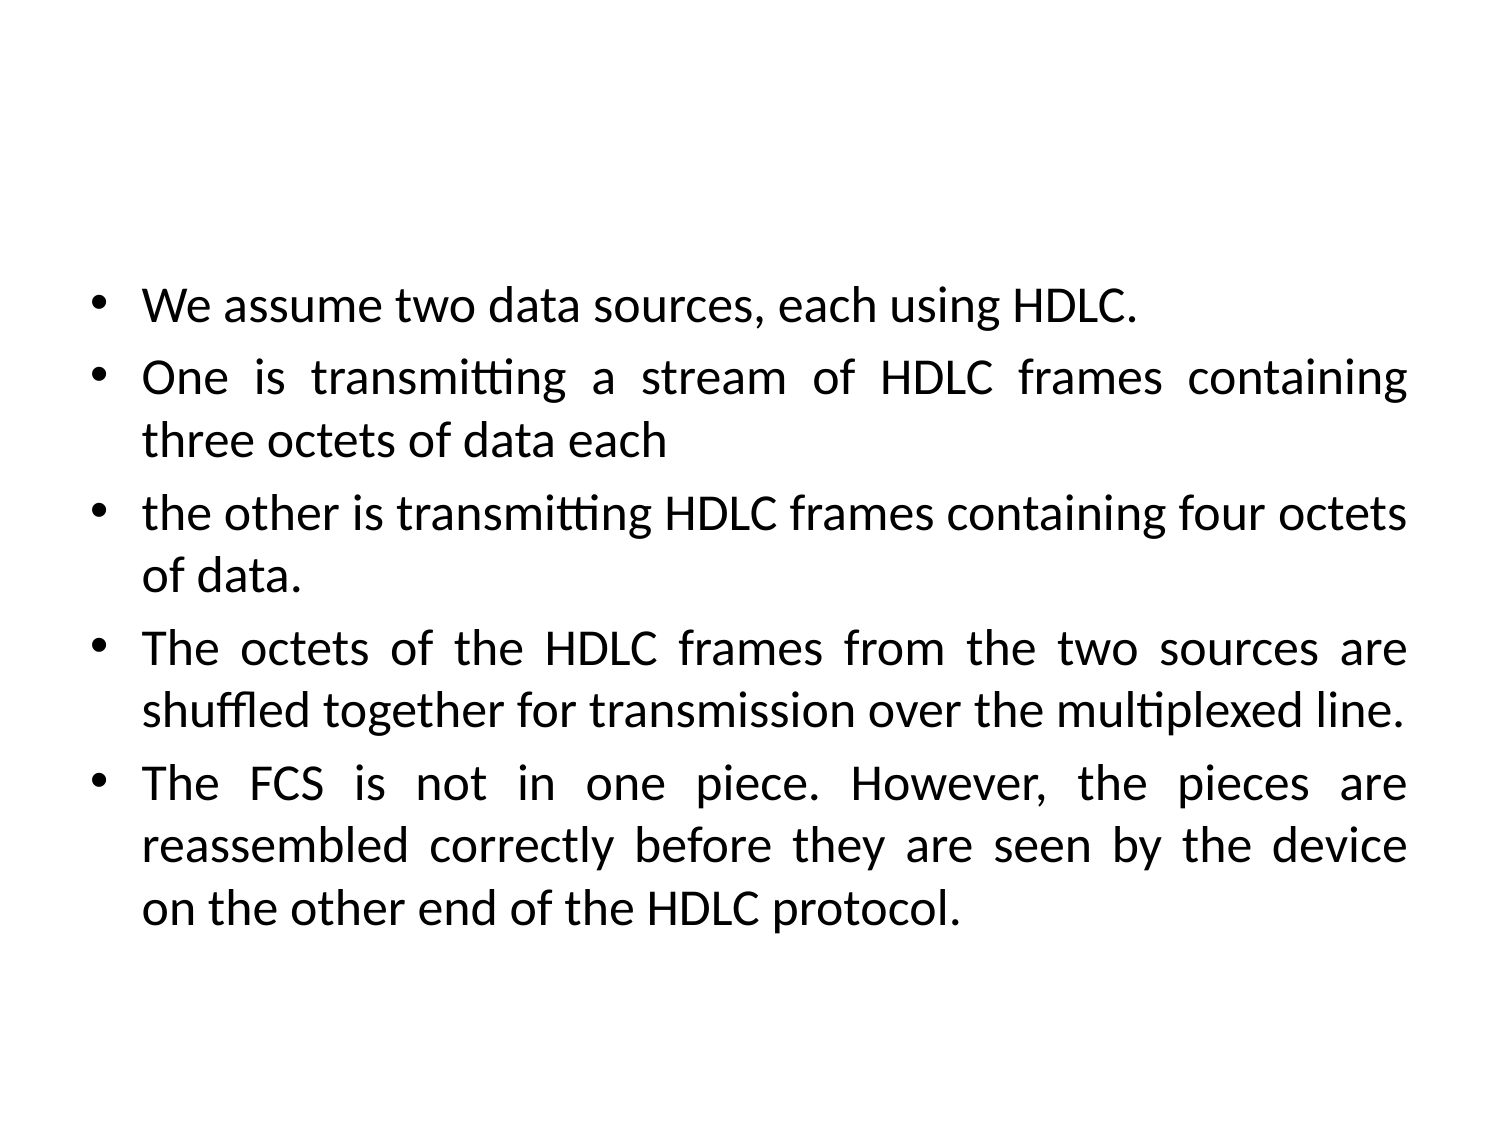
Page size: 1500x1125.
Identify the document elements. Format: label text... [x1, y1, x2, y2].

list We assume two data sources, each using HDLC. One is transmitting a stream of HDLC frames containing three octets of data each the other is transmitting HDLC frames containing four octets of data. The octets of the HDLC frames from the two sources are shuffled together for transmission over the multiplexed line. The FCS is not in one piece. However, the pieces are reassembled correctly before they are seen by the device on the other end of the HDLC protocol. [75, 262, 1425, 1005]
